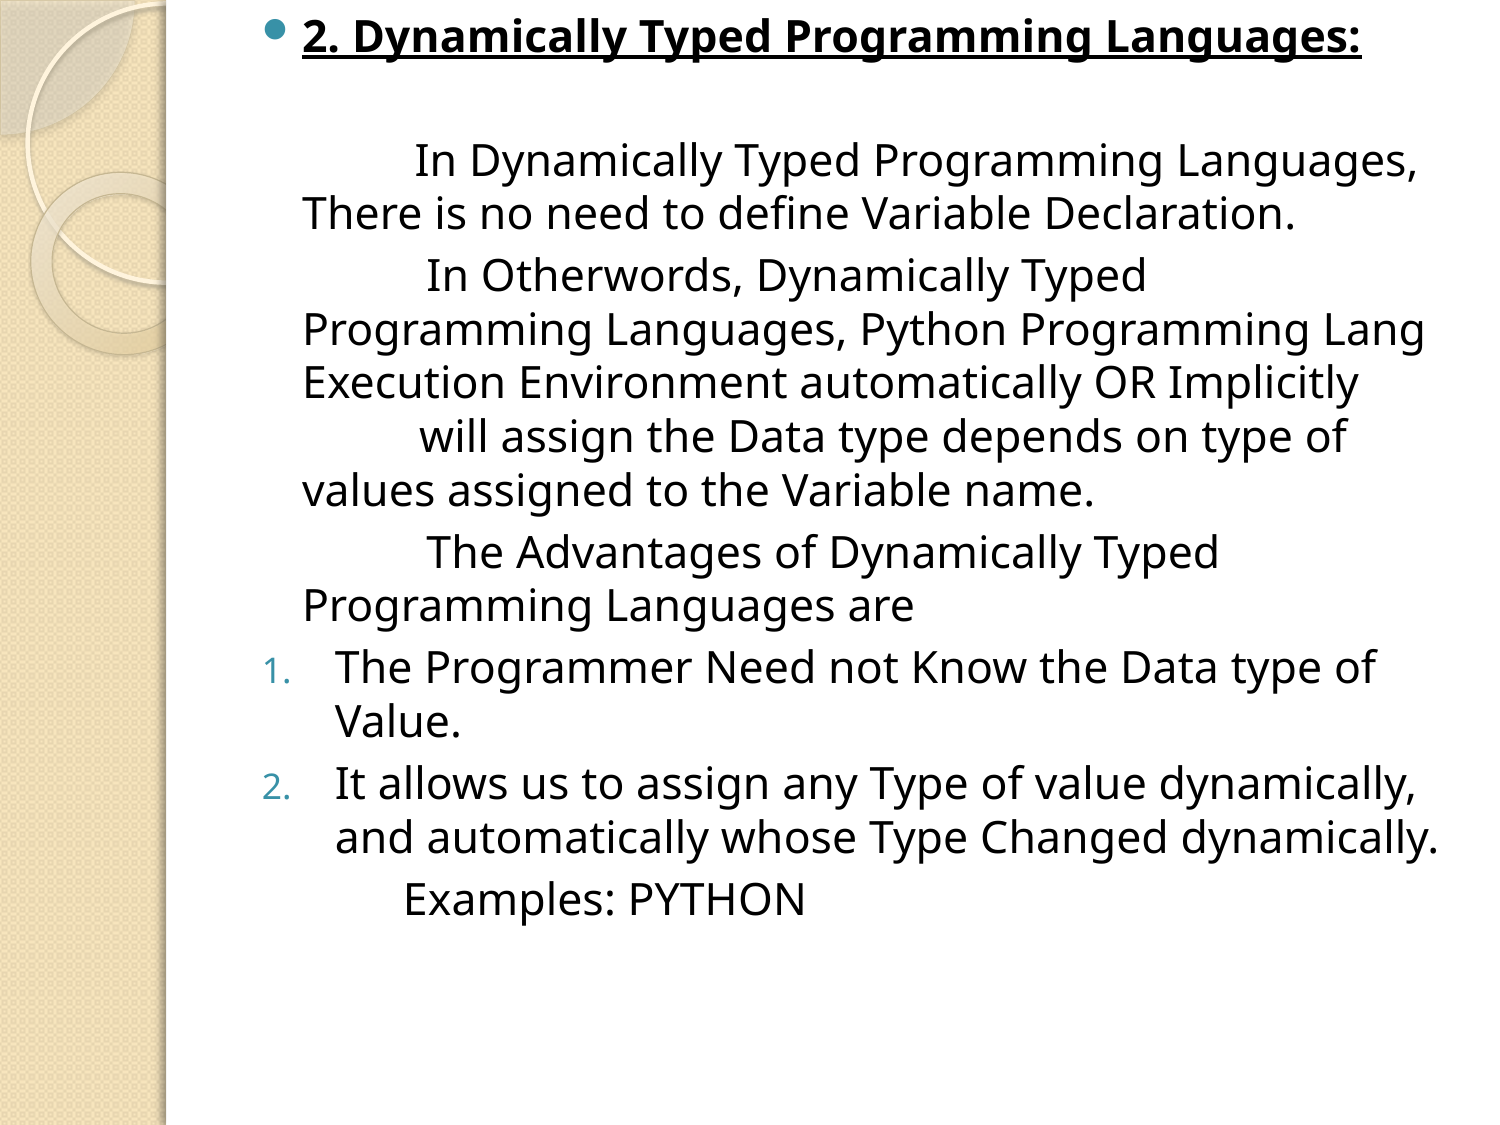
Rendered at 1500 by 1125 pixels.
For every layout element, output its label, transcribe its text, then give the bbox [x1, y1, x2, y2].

list 2. Dynamically Typed Programming Languages: In Dynamically Typed Programming Languages, There is no need to define Variable Declaration. In Otherwords, Dynamically Typed Programming Languages, Python Programming Lang Execution Environment automatically OR Implicitly will assign the Data type depends on type of values assigned to the Variable name. The Advantages of Dynamically Typed Programming Languages are The Programmer Need not Know the Data type of Value. It allows us to assign any Type of value dynamically, and automatically whose Type Changed dynamically. Examples: PYTHON [235, 0, 1466, 1025]
